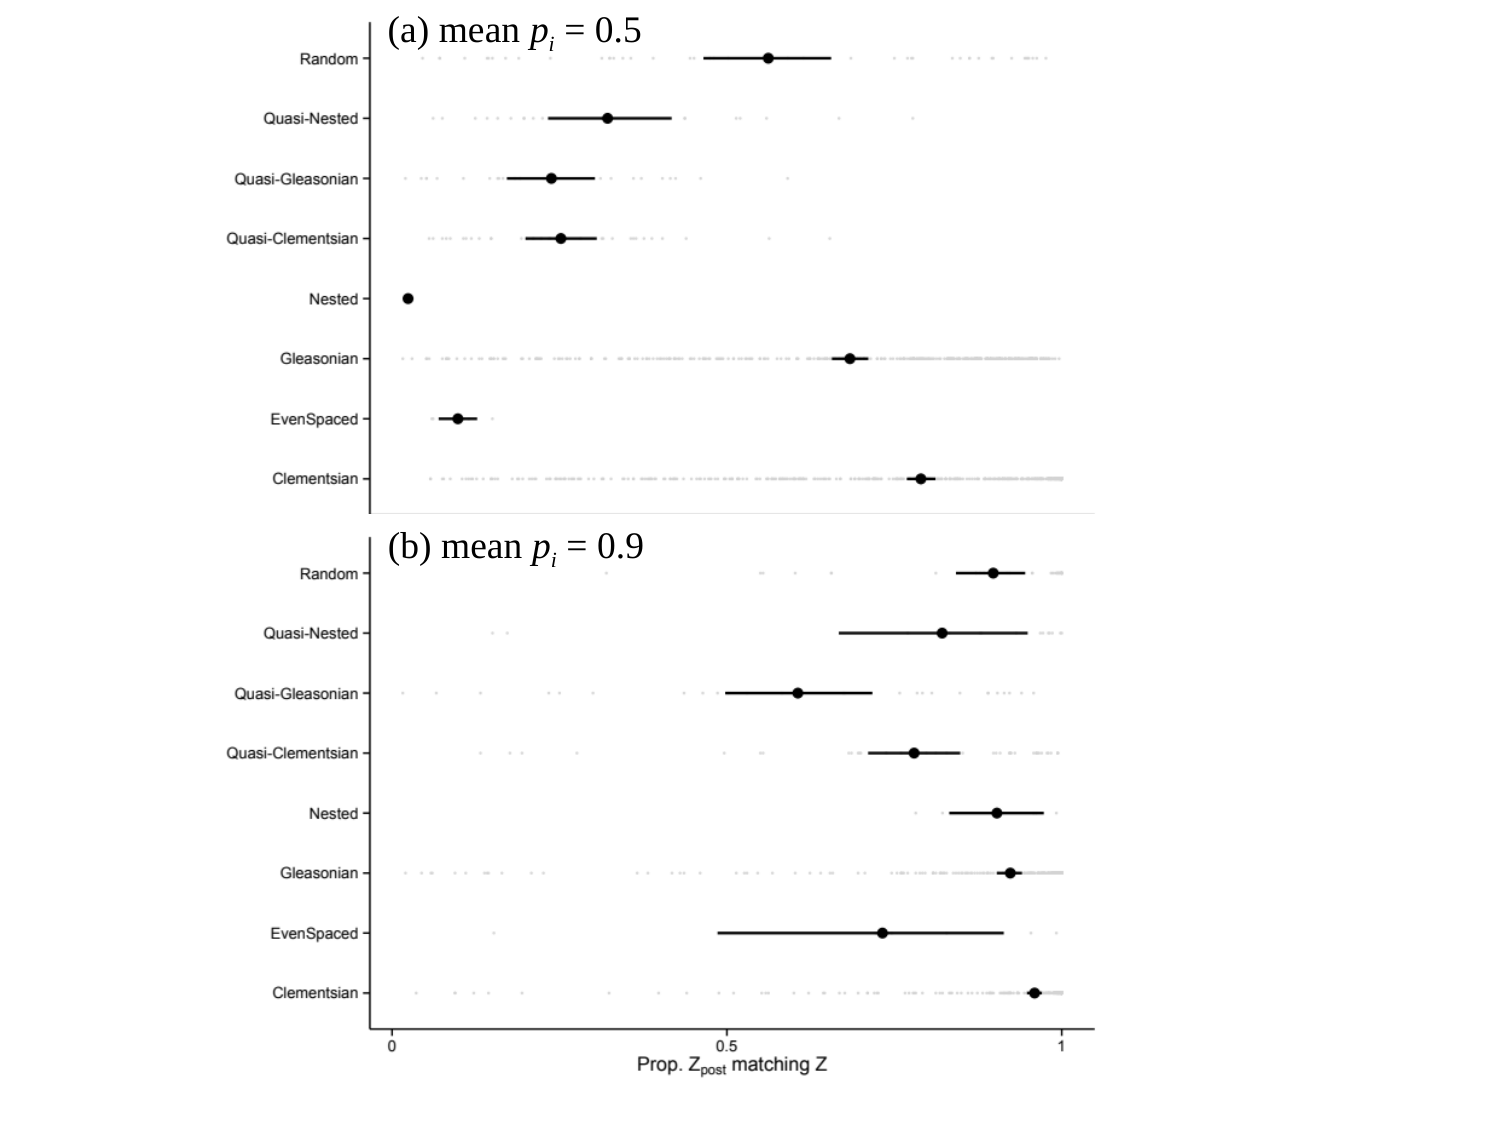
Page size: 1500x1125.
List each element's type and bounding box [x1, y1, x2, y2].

text_box [189, 0, 1116, 1093]
